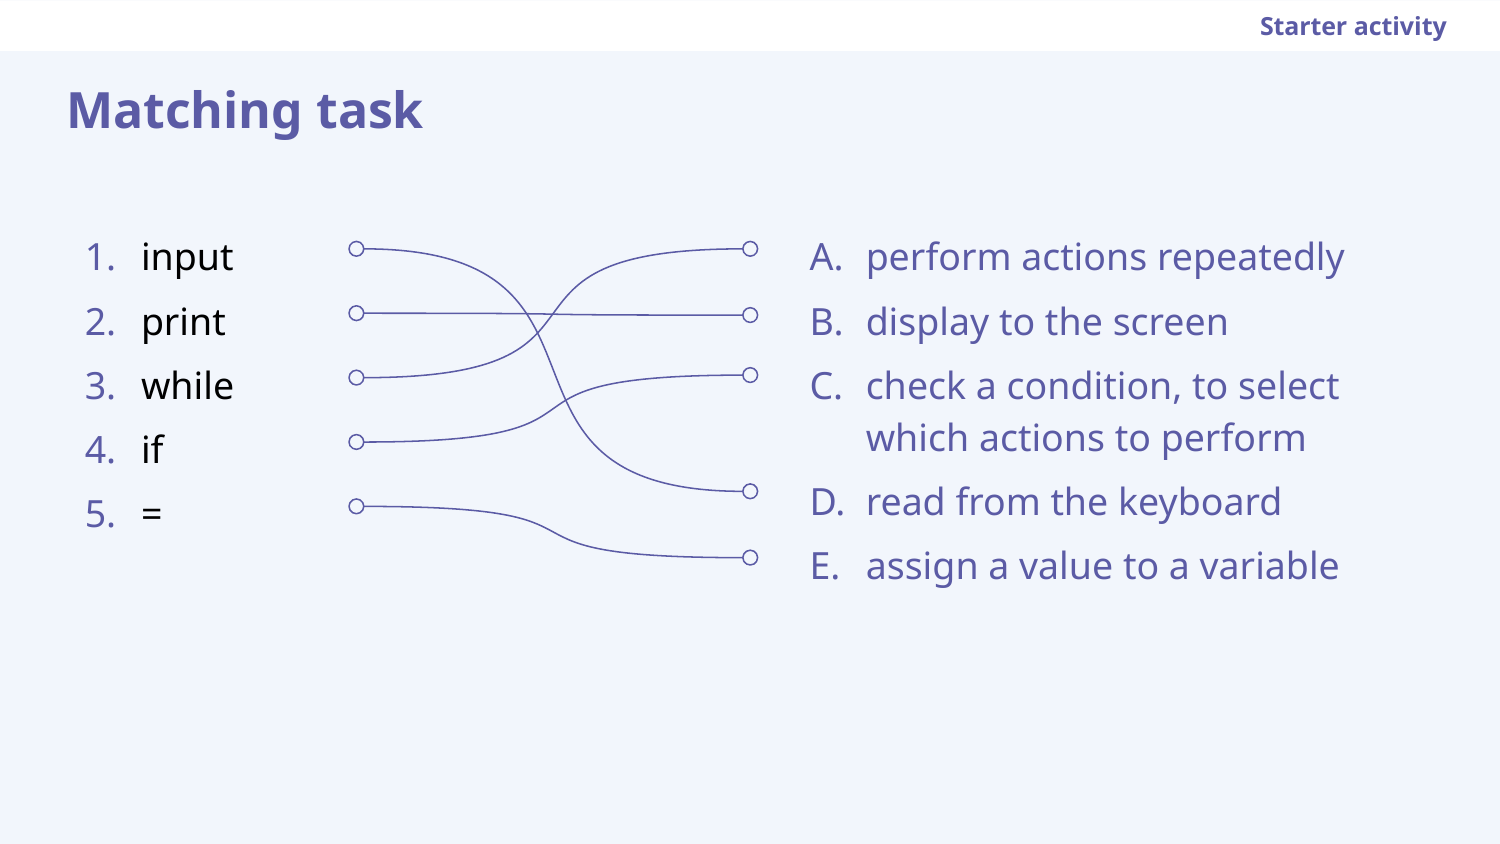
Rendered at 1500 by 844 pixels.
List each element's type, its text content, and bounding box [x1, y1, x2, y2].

text_box [349, 241, 364, 257]
text_box Matching task [51, 51, 1449, 167]
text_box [363, 450, 744, 492]
text_box [349, 498, 364, 514]
text_box [745, 550, 758, 565]
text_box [363, 506, 744, 558]
text_box [746, 483, 758, 499]
text_box [749, 367, 758, 383]
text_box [363, 248, 744, 374]
text_box [743, 241, 758, 257]
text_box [363, 374, 744, 443]
text_box [349, 370, 357, 385]
text_box [349, 434, 358, 450]
text_box [349, 305, 357, 321]
text_box [749, 307, 758, 323]
text_box input print while if = [51, 211, 449, 500]
subtitle Starter activity [862, 0, 1448, 51]
text_box perform actions repeatedly display to the screen check a condition, to select which actions to perform read from the keyboard assign a value to a variable [775, 211, 1448, 609]
